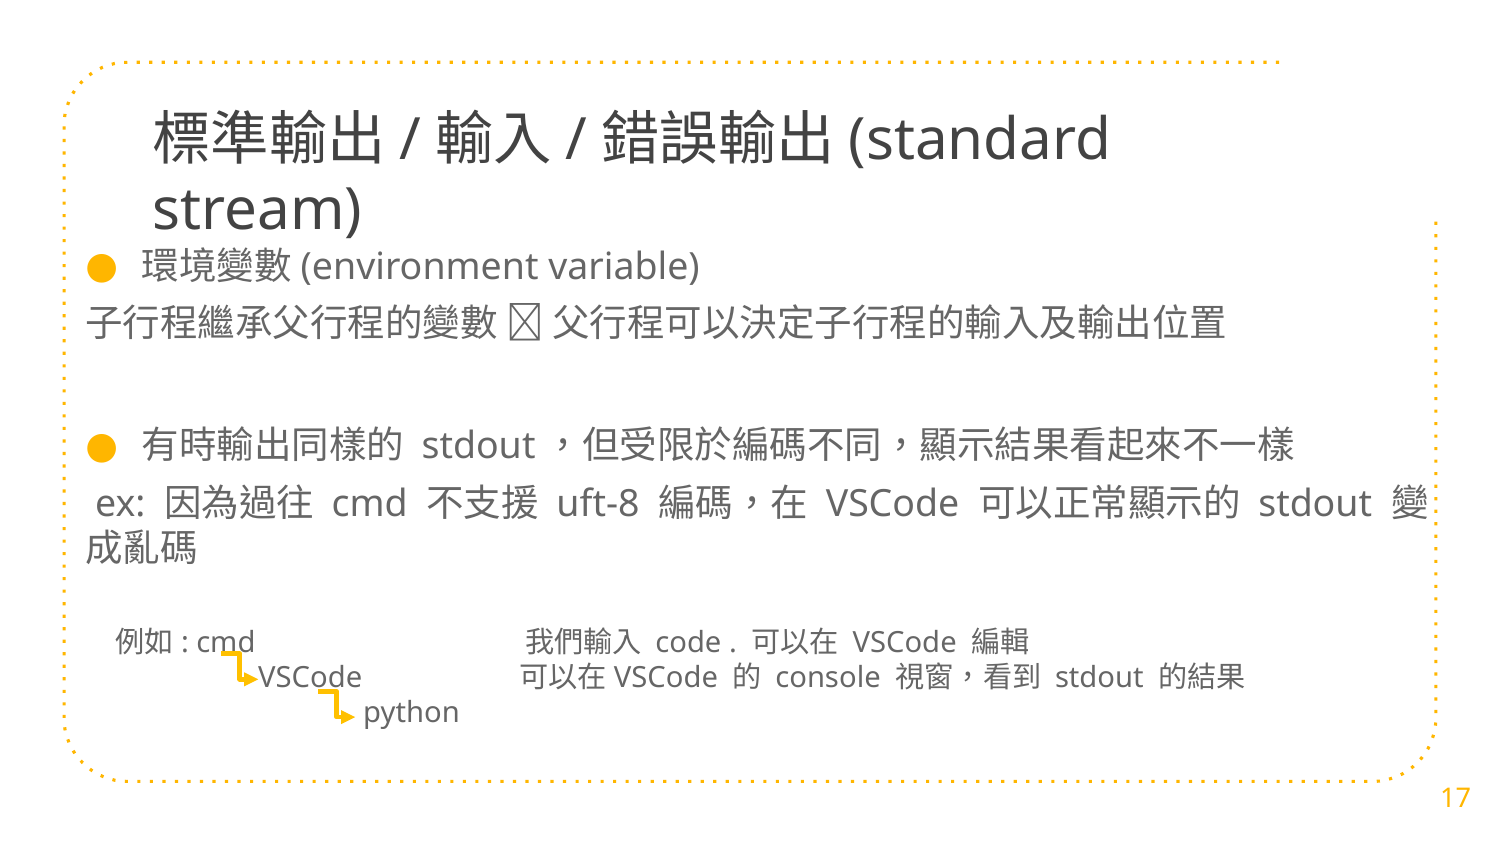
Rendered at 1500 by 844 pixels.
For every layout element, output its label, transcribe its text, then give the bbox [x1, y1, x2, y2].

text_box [221, 653, 259, 680]
slide_number 17 [1411, 753, 1500, 844]
title 標準輸出/輸入/錯誤輸出(standard stream) [137, 86, 1265, 226]
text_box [318, 691, 356, 718]
text_box 有時輸出同樣的 stdout，但受限於編碼不同，顯示結果看起來不一樣 ex: 因為過往 cmd 不支援 uft-8 編碼，在 VSCode 可以正常顯示的 stdout 變成亂碼 [51, 406, 1467, 592]
text_box 例如: cmd 我們輸入 code . 可以在 VSCode 編輯 VSCode 可以在VSCode 的 console 視窗，看到 stdout 的結果 python [100, 615, 1301, 736]
list 環境變數(environment variable) 子行程繼承父行程的變數  父行程可以決定子行程的輸入及輸出位置 [51, 226, 1387, 394]
